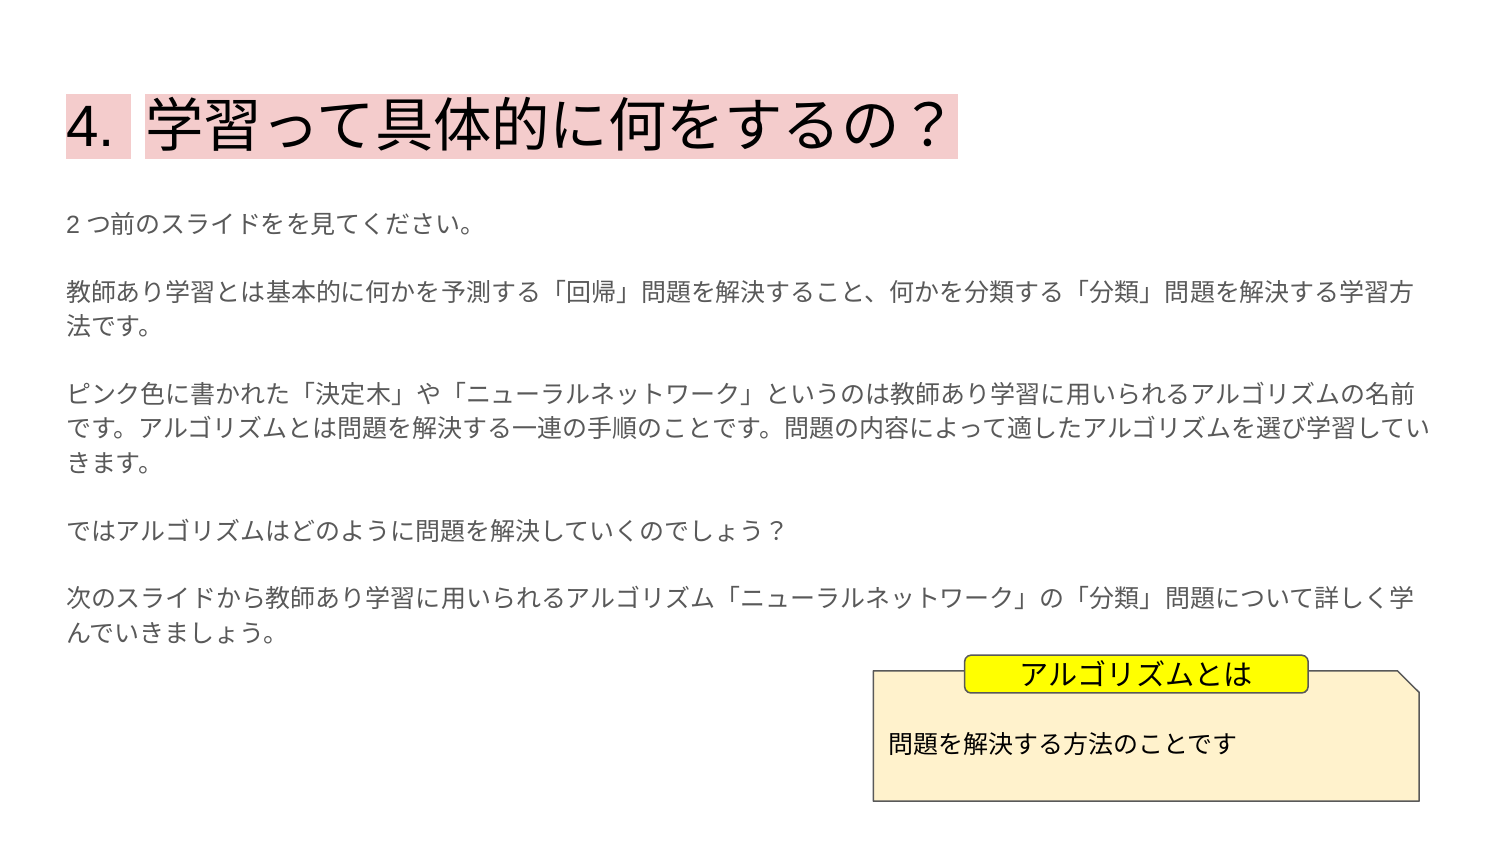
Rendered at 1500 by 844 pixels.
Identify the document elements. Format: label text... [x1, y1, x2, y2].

text_box 問題を解決する方法のことです [873, 670, 1420, 802]
title 4. 学習って具体的に何をするの？ [51, 72, 1449, 167]
text_box アルゴリズムとは [964, 655, 1309, 693]
list 2つ前のスライドをを見てください。 教師あり学習とは基本的に何かを予測する「回帰」問題を解決すること、何かを分類する「分類」問題を解決する学習方法です。 ピンク色に書かれた「決定木」や「ニューラルネットワーク」というのは教師あり学習に用いられるアルゴリズムの名前です。アルゴリズムとは問題を解決する一連の手順のことです。問題の内容によって適したアルゴリズムを選び学習していきます。 ではアルゴリズムはどのように問題を解決していくのでしょう？ 次のスライドから教師あり学習に用いられるアルゴリズム「ニューラルネットワーク」の「分類」問題について詳しく学んでいきましょう。 [51, 189, 1449, 802]
